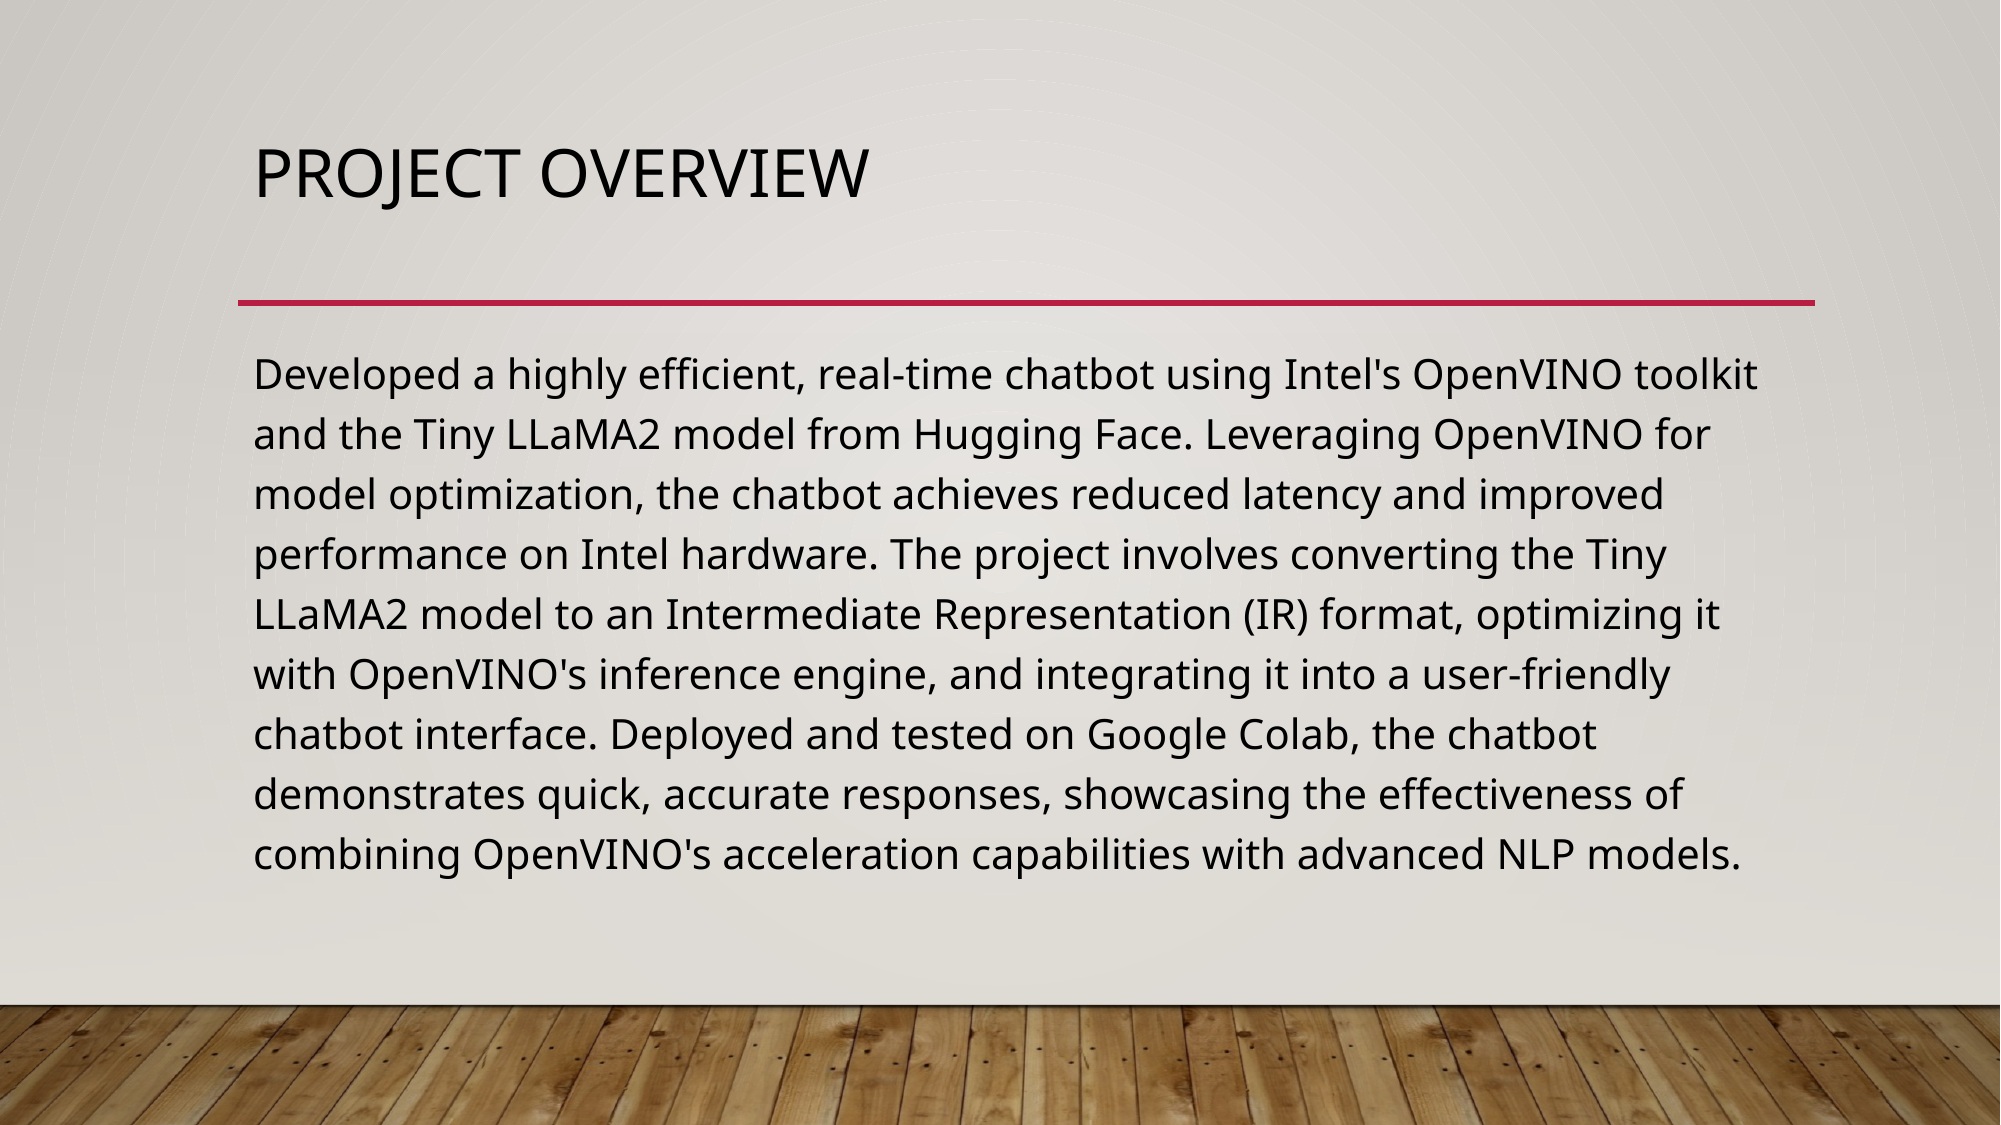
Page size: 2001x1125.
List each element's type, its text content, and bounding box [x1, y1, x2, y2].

title Project overview [238, 131, 1814, 305]
list Developed a highly efficient, real-time chatbot using Intel's OpenVINO toolkit and the Tiny LLaMA2 model from Hugging Face. Leveraging OpenVINO for model optimization, the chatbot achieves reduced latency and improved performance on Intel hardware. The project involves converting the Tiny LLaMA2 model to an Intermediate Representation (IR) format, optimizing it with OpenVINO's inference engine, and integrating it into a user-friendly chatbot interface. Deployed and tested on Google Colab, the chatbot demonstrates quick, accurate responses, showcasing the effectiveness of combining OpenVINO's acceleration capabilities with advanced NLP models. [238, 330, 1814, 897]
picture [0, 1005, 2000, 1125]
